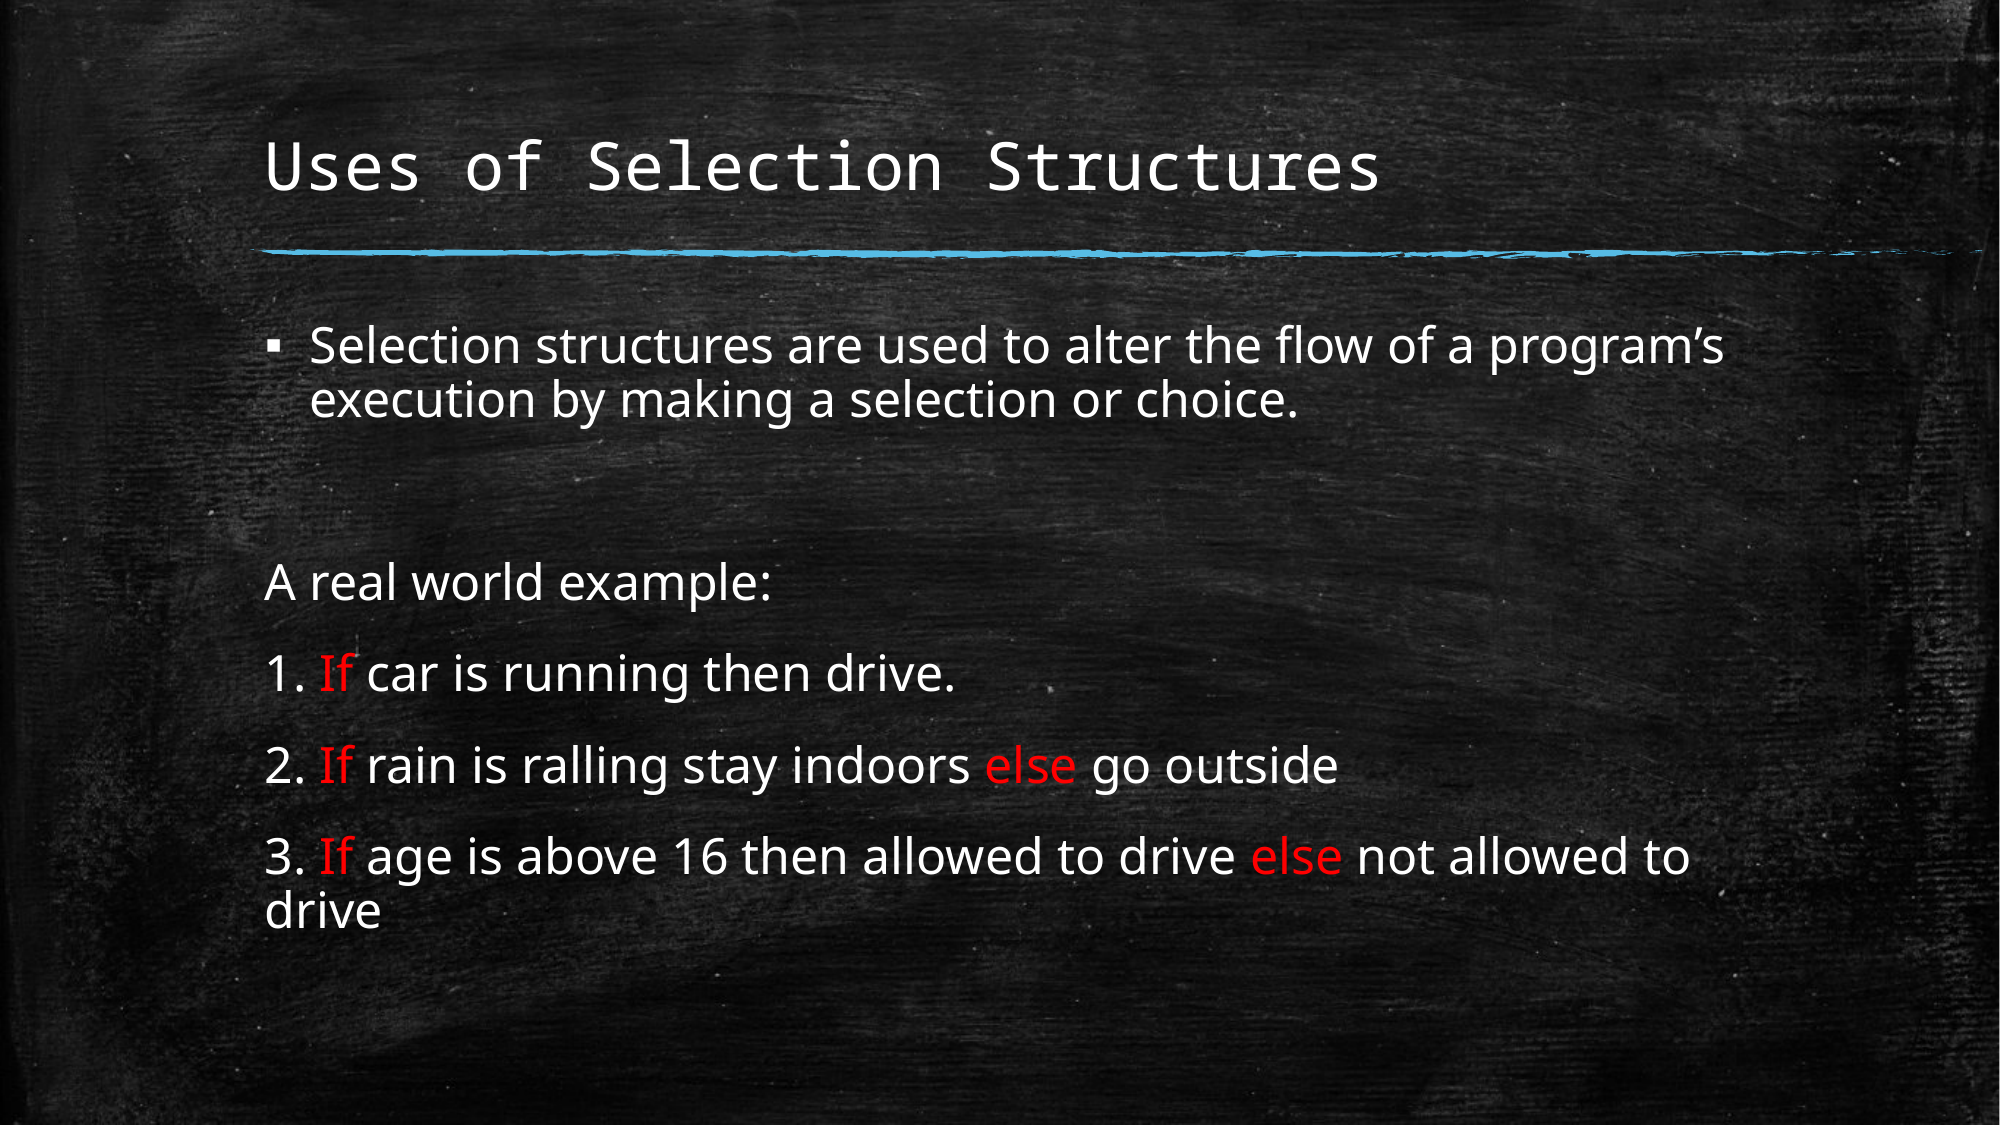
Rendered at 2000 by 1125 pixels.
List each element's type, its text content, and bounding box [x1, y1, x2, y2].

title Uses of Selection Structures [249, 45, 1750, 213]
list Selection structures are used to alter the flow of a program’s execution by making a selection or choice. A real world example: 1. If car is running then drive. 2. If rain is ralling stay indoors else go outside 3. If age is above 16 then allowed to drive else not allowed to drive [249, 312, 1750, 1013]
